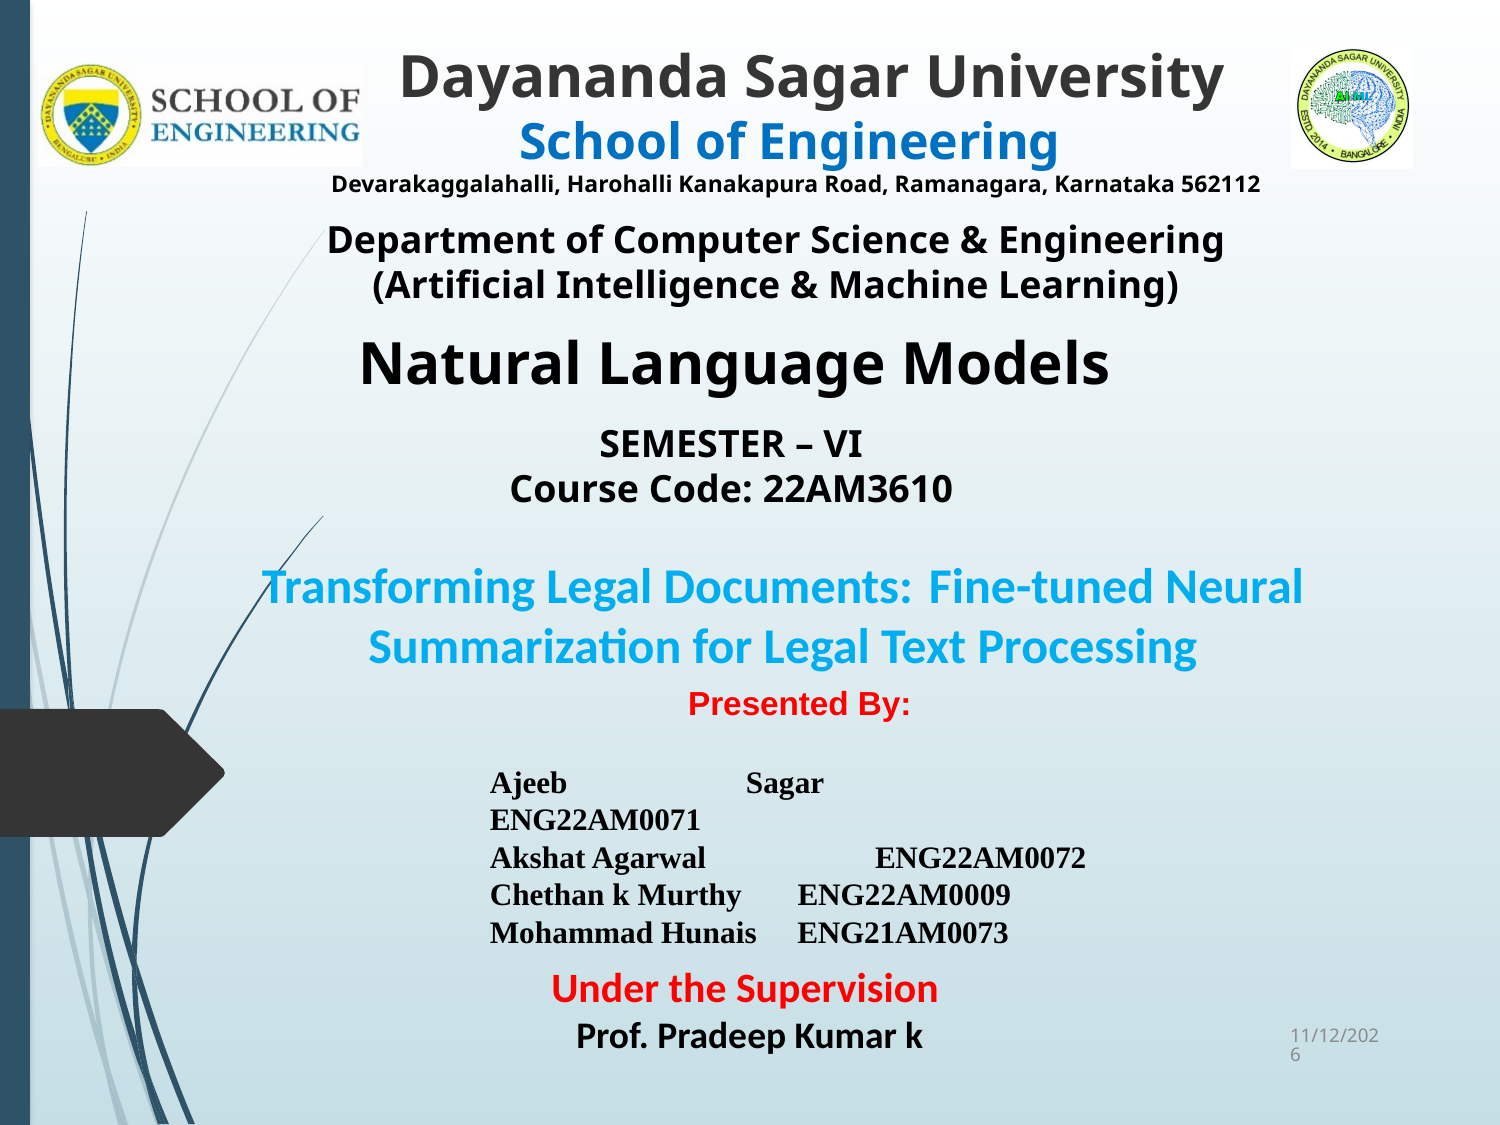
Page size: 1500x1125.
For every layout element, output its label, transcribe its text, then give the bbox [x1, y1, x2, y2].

text_box Under the Supervision Prof. Pradeep Kumar k [265, 953, 1235, 1064]
picture [1290, 43, 1414, 169]
text_box Presented By: Ajeeb Sagar ENG22AM0071 Akshat Agarwal ENG22AM0072 Chethan k Murthy ENG22AM0009 Mohammad Hunais ENG21AM0073 [474, 674, 1125, 953]
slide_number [1275, 1006, 1401, 1068]
text_box Natural Language Models [114, 318, 1354, 404]
text_box Department of Computer Science & Engineering (Artificial Intelligence & Machine Learning) [200, 208, 1353, 314]
text_box SEMESTER – VI Course Code: 22AM3610 [347, 412, 1116, 563]
subtitle Transforming Legal Documents: Fine-tuned Neural Summarization for Legal Text Processing [121, 545, 1397, 801]
picture [37, 61, 363, 167]
text_box Dayananda Sagar University School of Engineering Devarakaggalahalli, Harohalli Kanakapura Road, Ramanagara, Karnataka 562112 [62, 32, 1500, 205]
